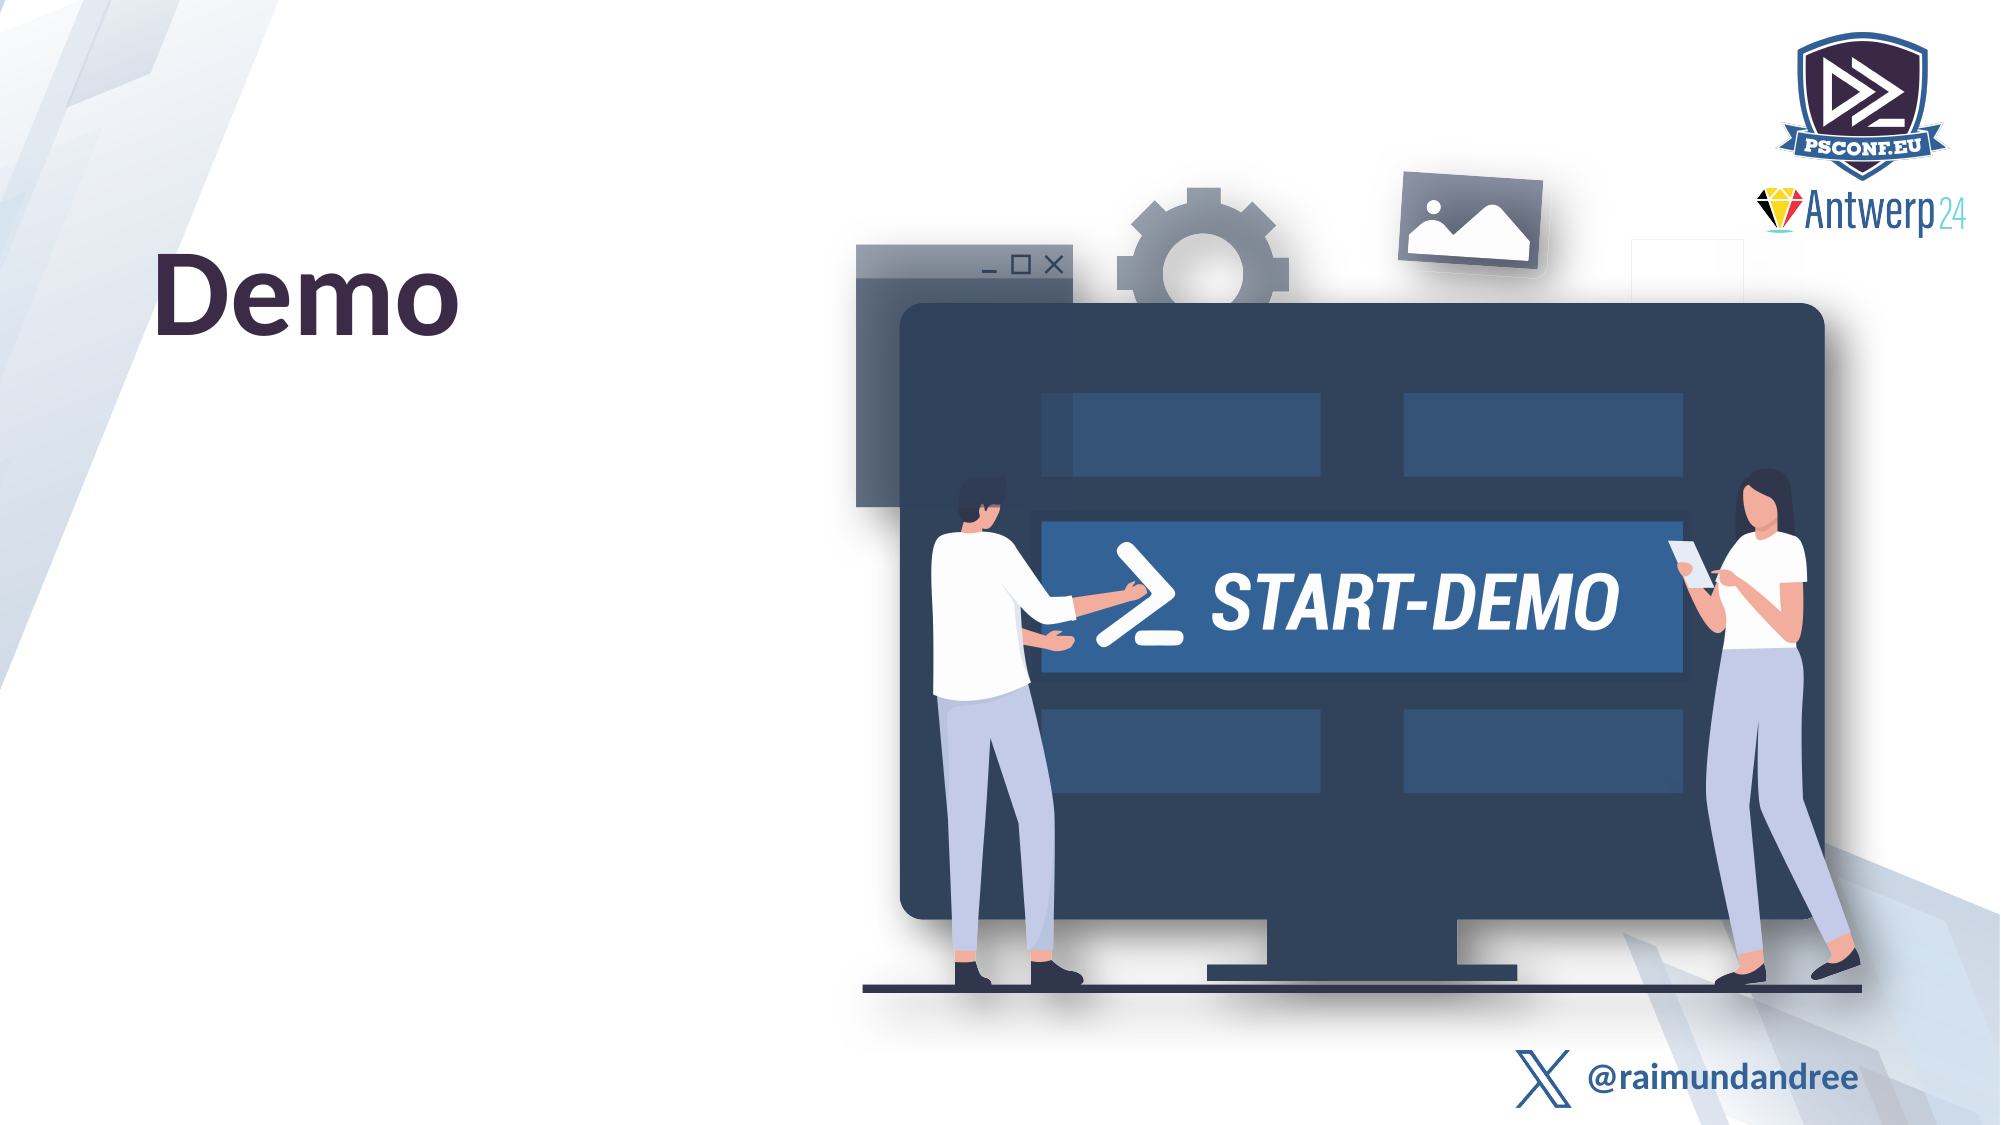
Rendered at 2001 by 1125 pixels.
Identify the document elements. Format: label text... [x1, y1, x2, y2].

title Demo [136, 86, 780, 370]
picture [0, 0, 2000, 1125]
